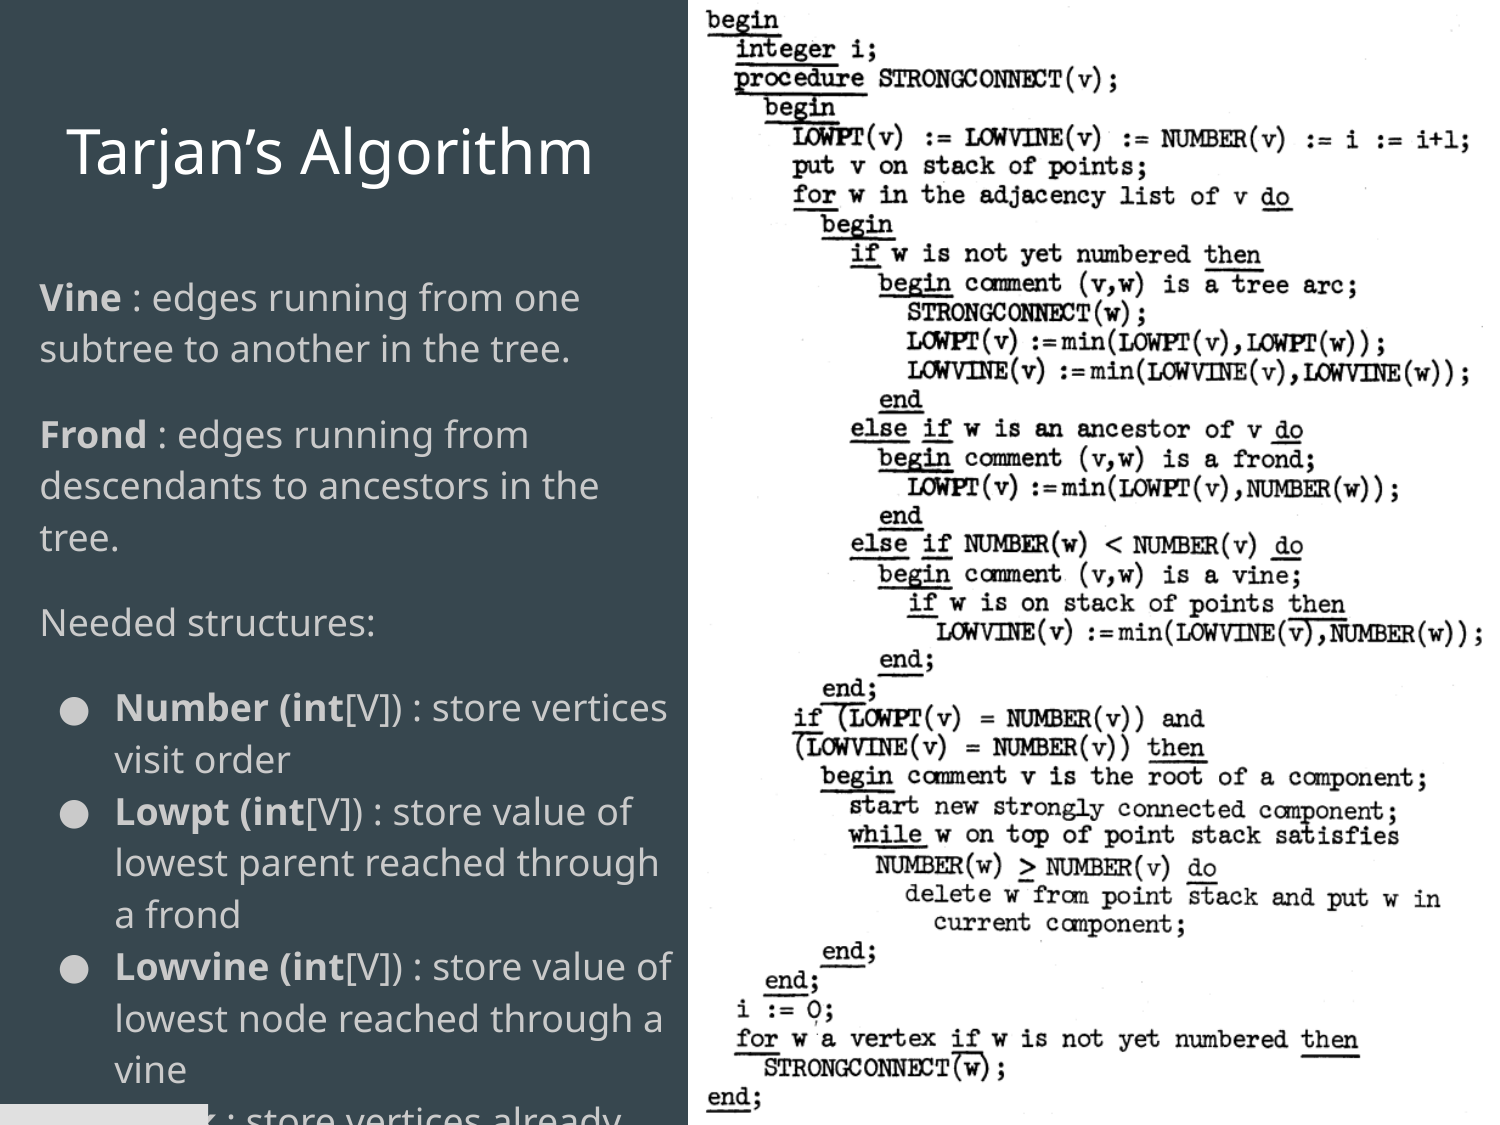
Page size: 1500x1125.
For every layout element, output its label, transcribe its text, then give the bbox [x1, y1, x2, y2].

picture [688, 0, 1500, 1125]
text_box [0, 1104, 209, 1125]
list Vine : edges running from one subtree to another in the tree. Frond : edges running from descendants to ancestors in the tree. Needed structures: Number (int[V]) : store vertices visit order Lowpt (int[V]) : store value of lowest parent reached through a frond Lowvine (int[V]) : store value of lowest node reached through a vine Stack : store vertices already visited but not yet in a component [24, 252, 683, 1066]
title Tarjan’s Algorithm [51, 97, 683, 223]
